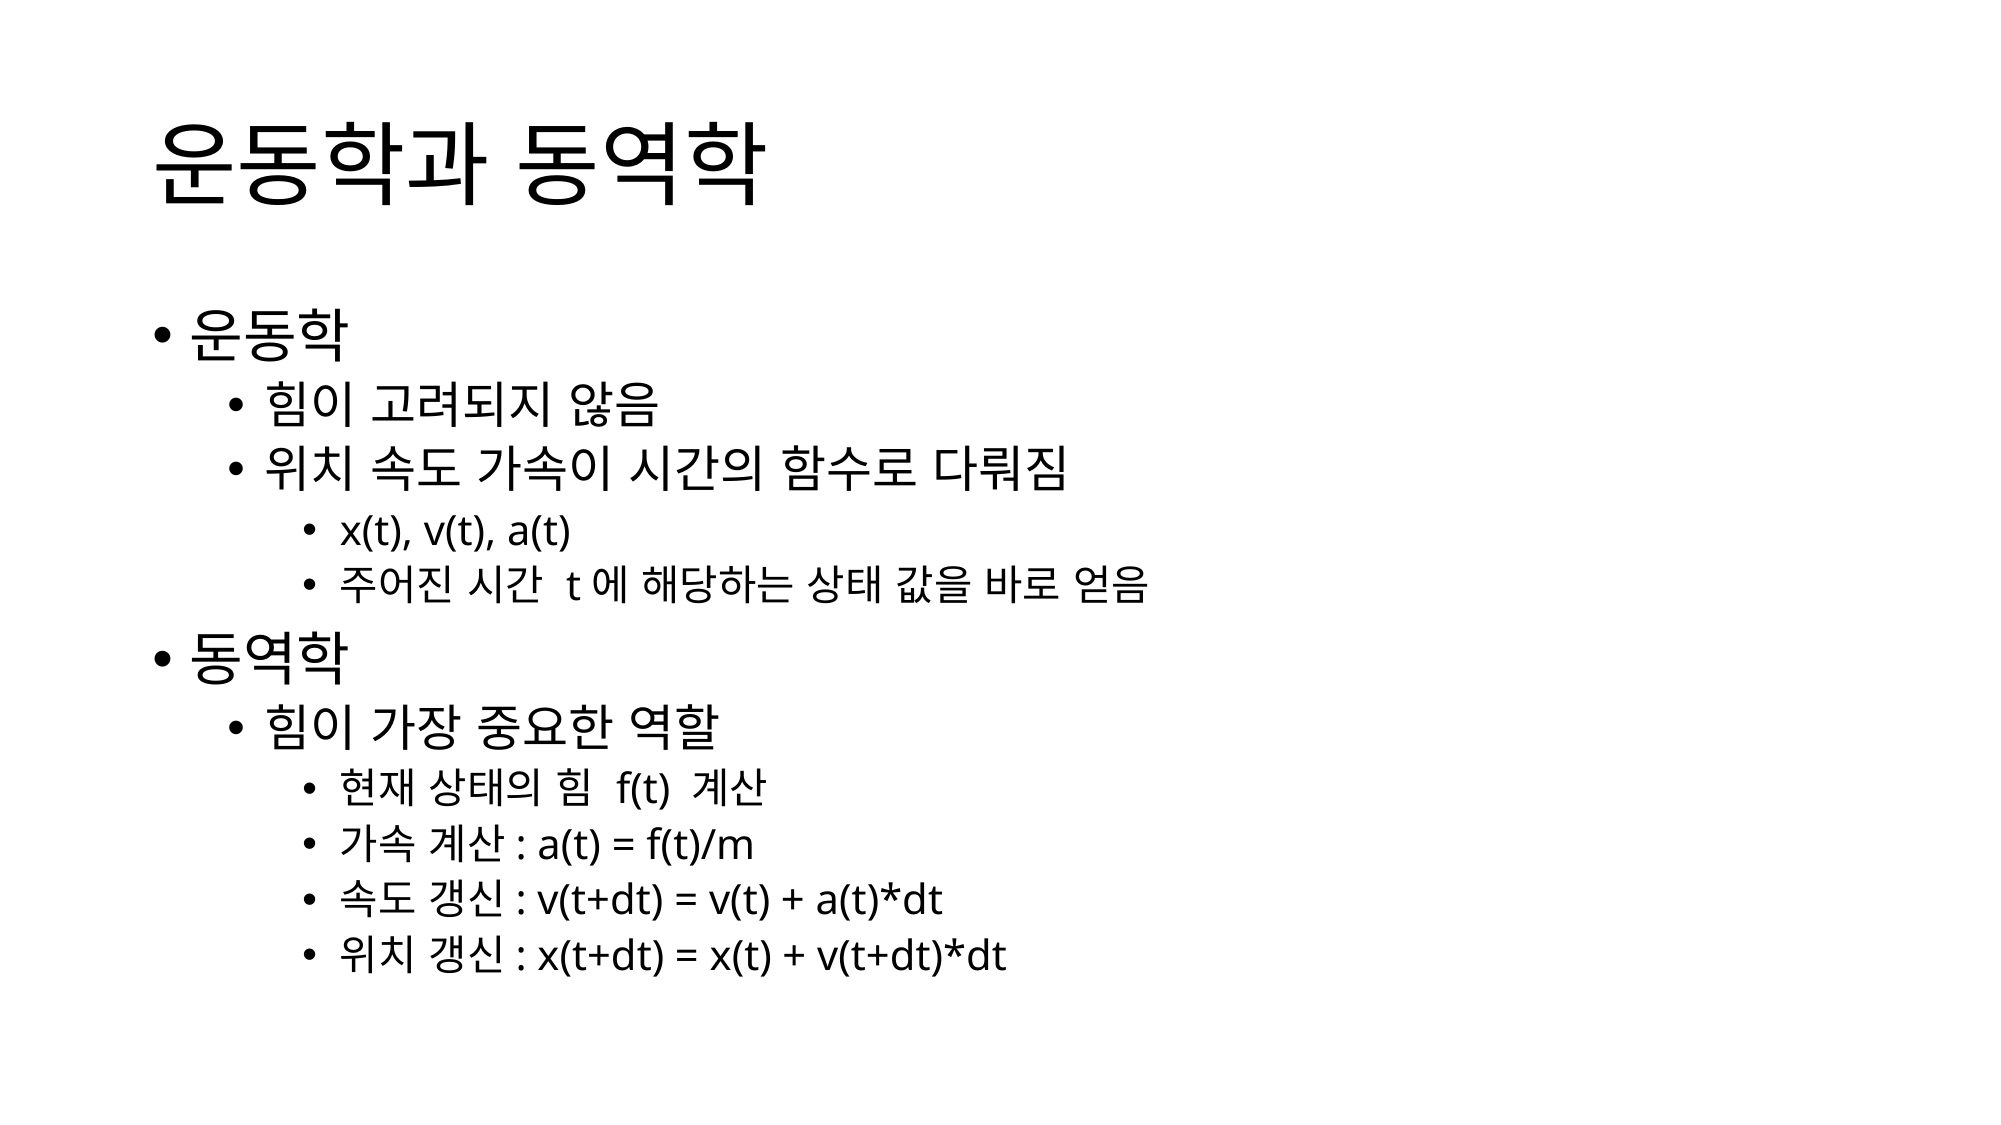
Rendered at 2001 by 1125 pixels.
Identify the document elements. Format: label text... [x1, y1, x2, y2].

list 운동학 힘이 고려되지 않음 위치 속도 가속이 시간의 함수로 다뤄짐 x(t), v(t), a(t) 주어진 시간 t에 해당하는 상태 값을 바로 얻음 동역학 힘이 가장 중요한 역할 현재 상태의 힘 f(t) 계산 가속 계산: a(t) = f(t)/m 속도 갱신: v(t+dt) = v(t) + a(t)*dt 위치 갱신: x(t+dt) = x(t) + v(t+dt)*dt [137, 299, 1863, 1014]
title 운동학과 동역학 [137, 59, 1863, 278]
